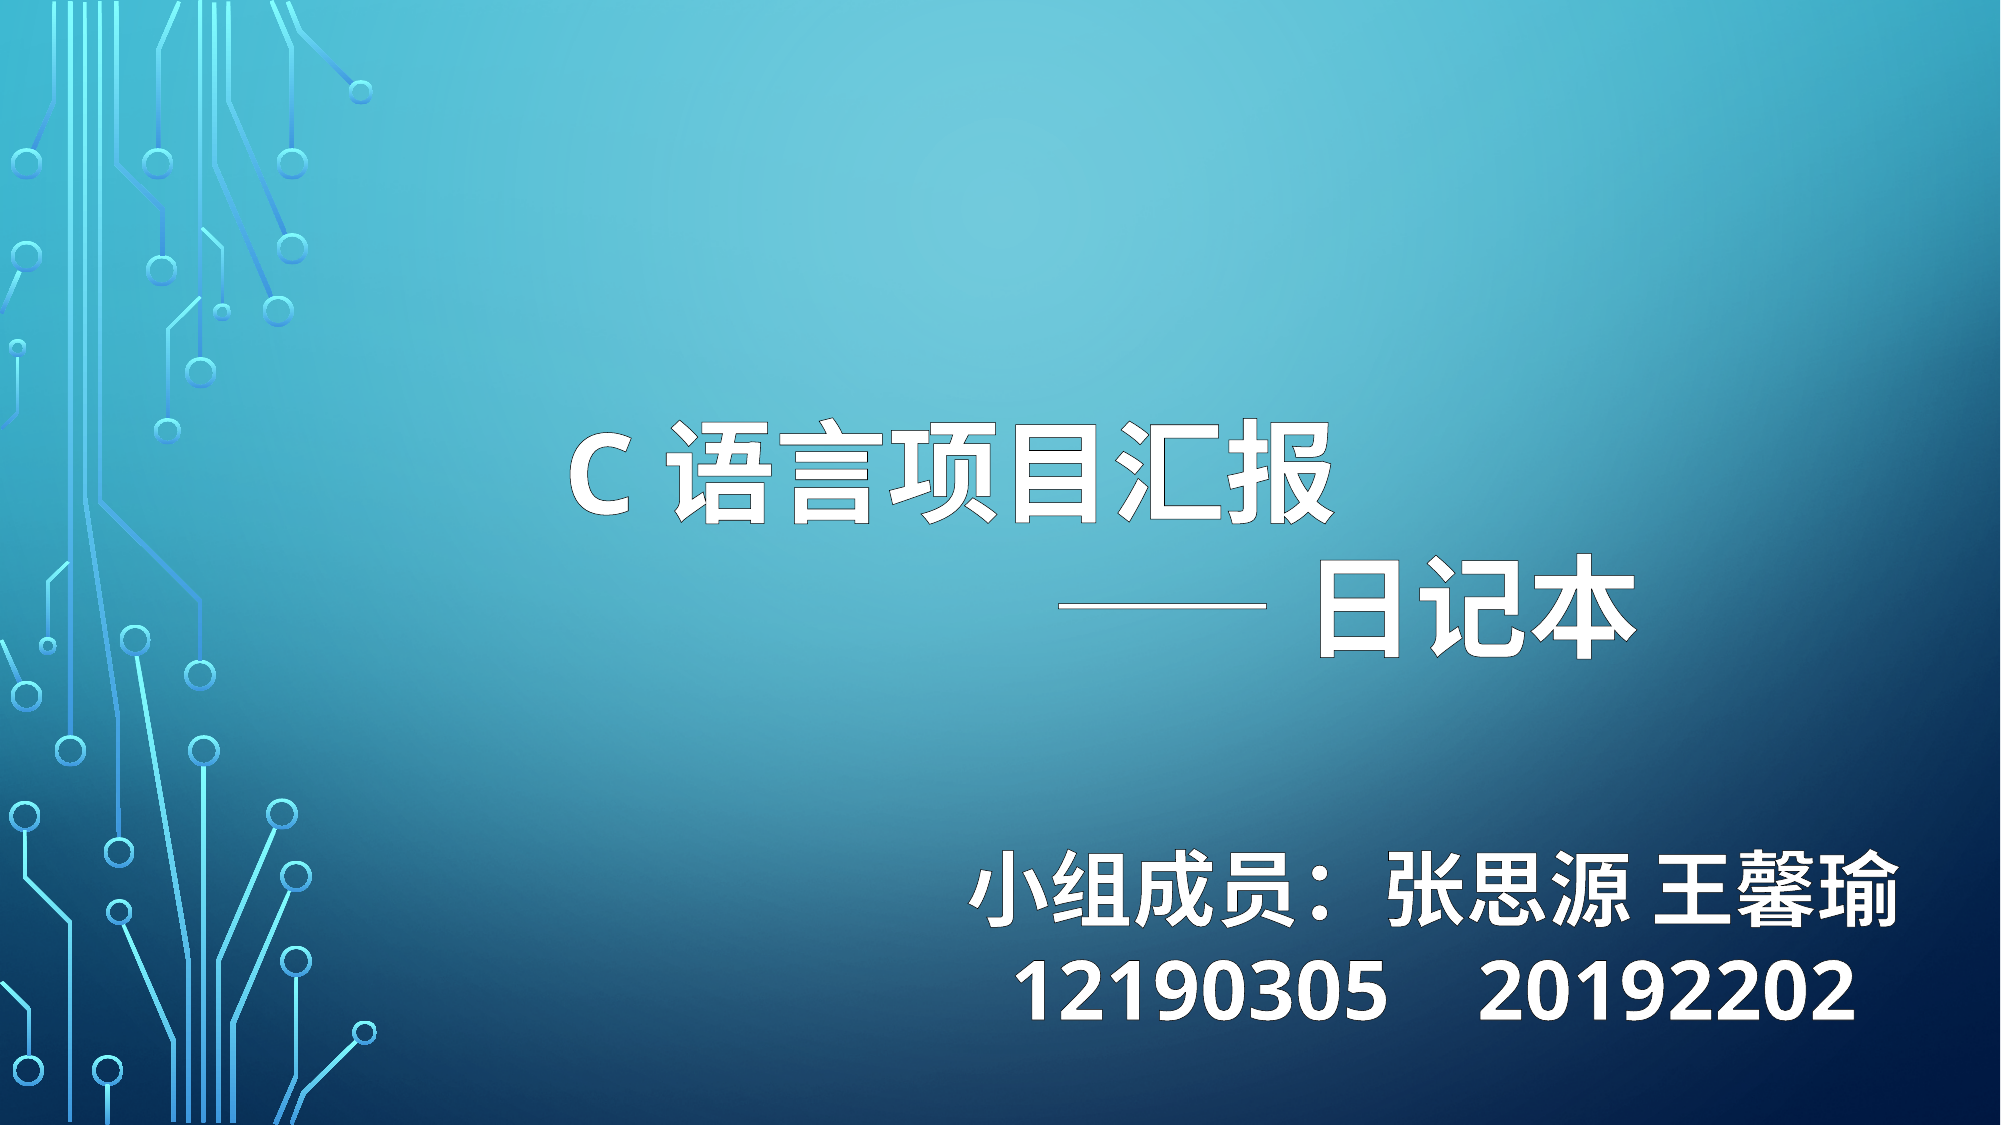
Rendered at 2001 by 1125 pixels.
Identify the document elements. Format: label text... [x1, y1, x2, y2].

text_box C语言项目汇报 ——日记本 [245, 393, 1656, 679]
text_box 小组成员：张思源 王馨瑜 12190305 20192202 [938, 829, 1929, 1045]
